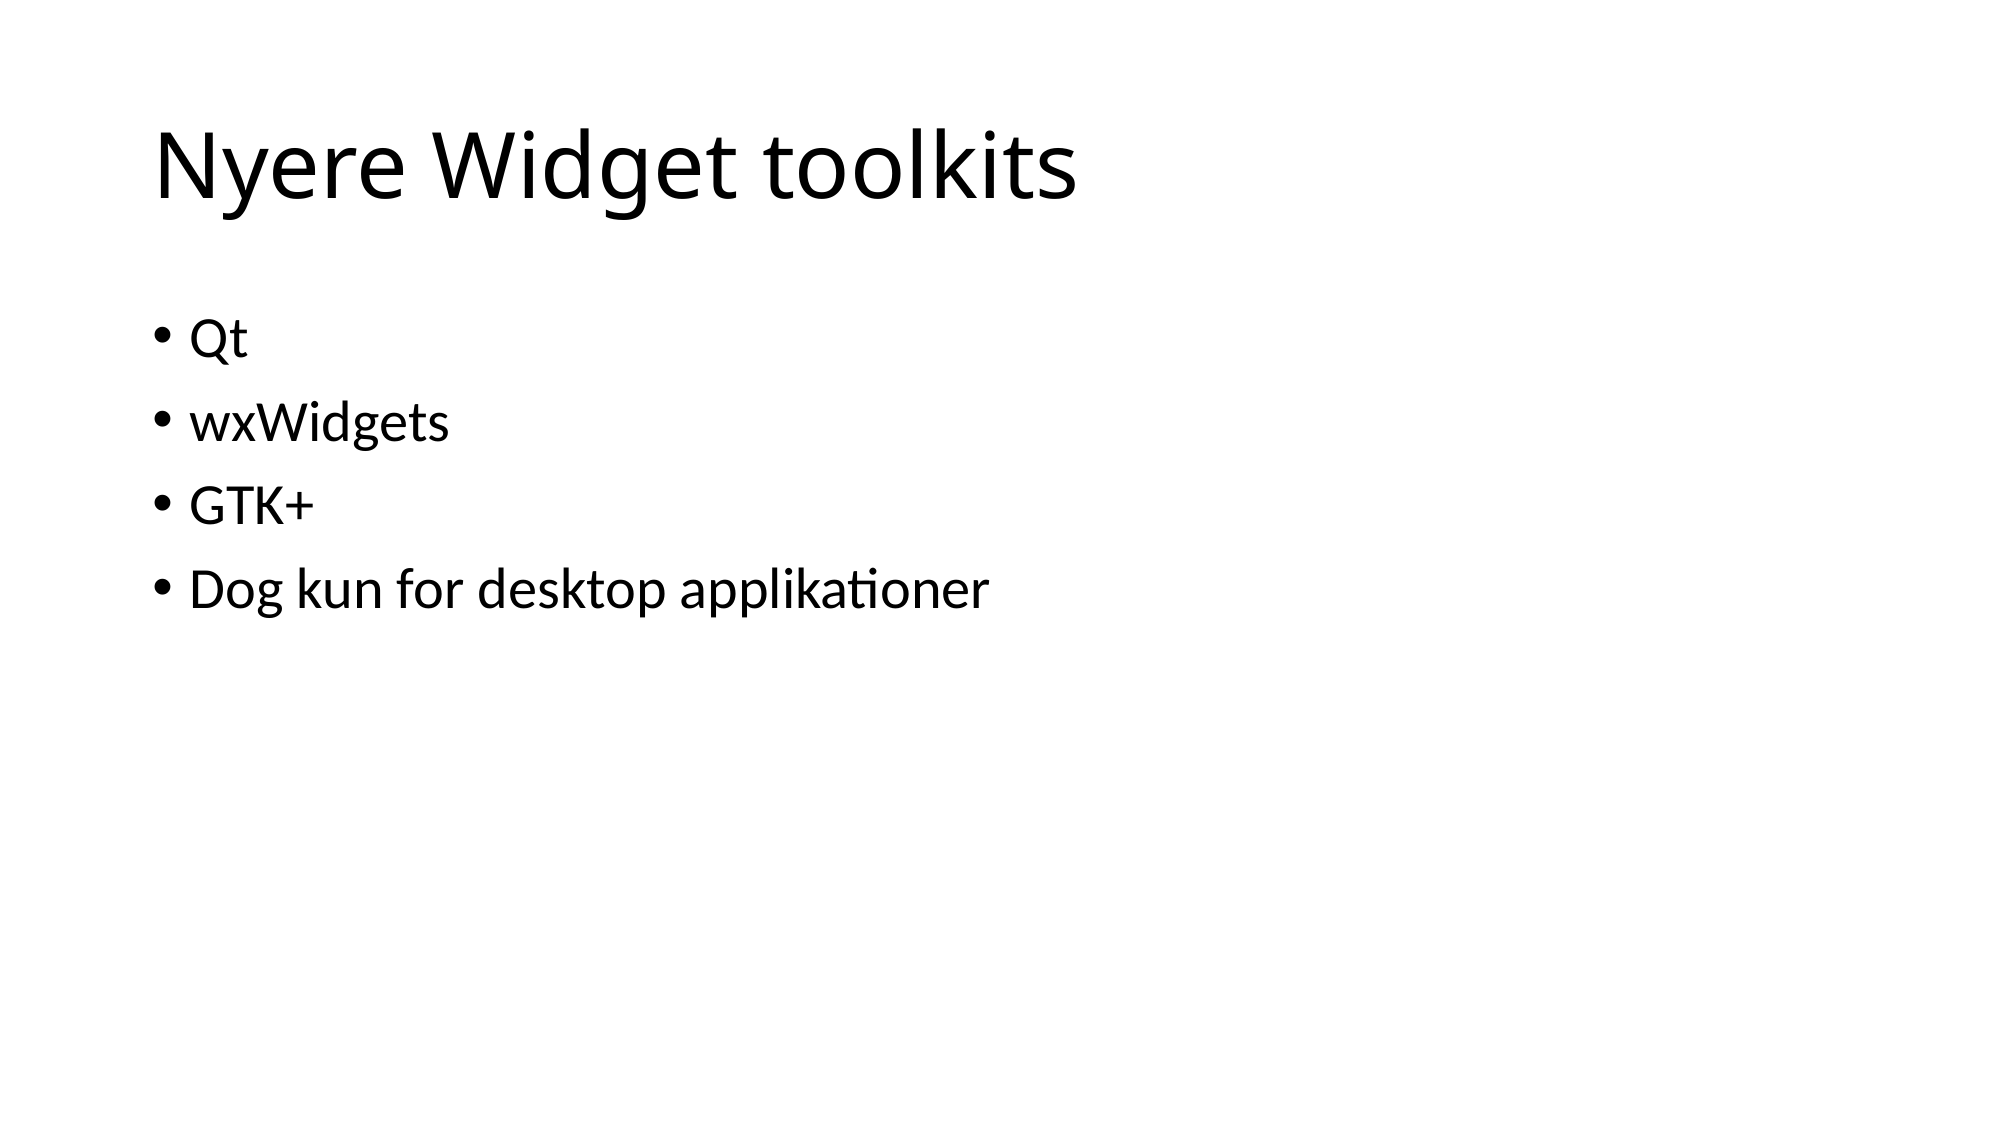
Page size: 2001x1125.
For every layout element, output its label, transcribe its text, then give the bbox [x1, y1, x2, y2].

list Qt wxWidgets GTK+ Dog kun for desktop applikationer [137, 299, 1863, 1014]
title Nyere Widget toolkits [137, 59, 1863, 278]
